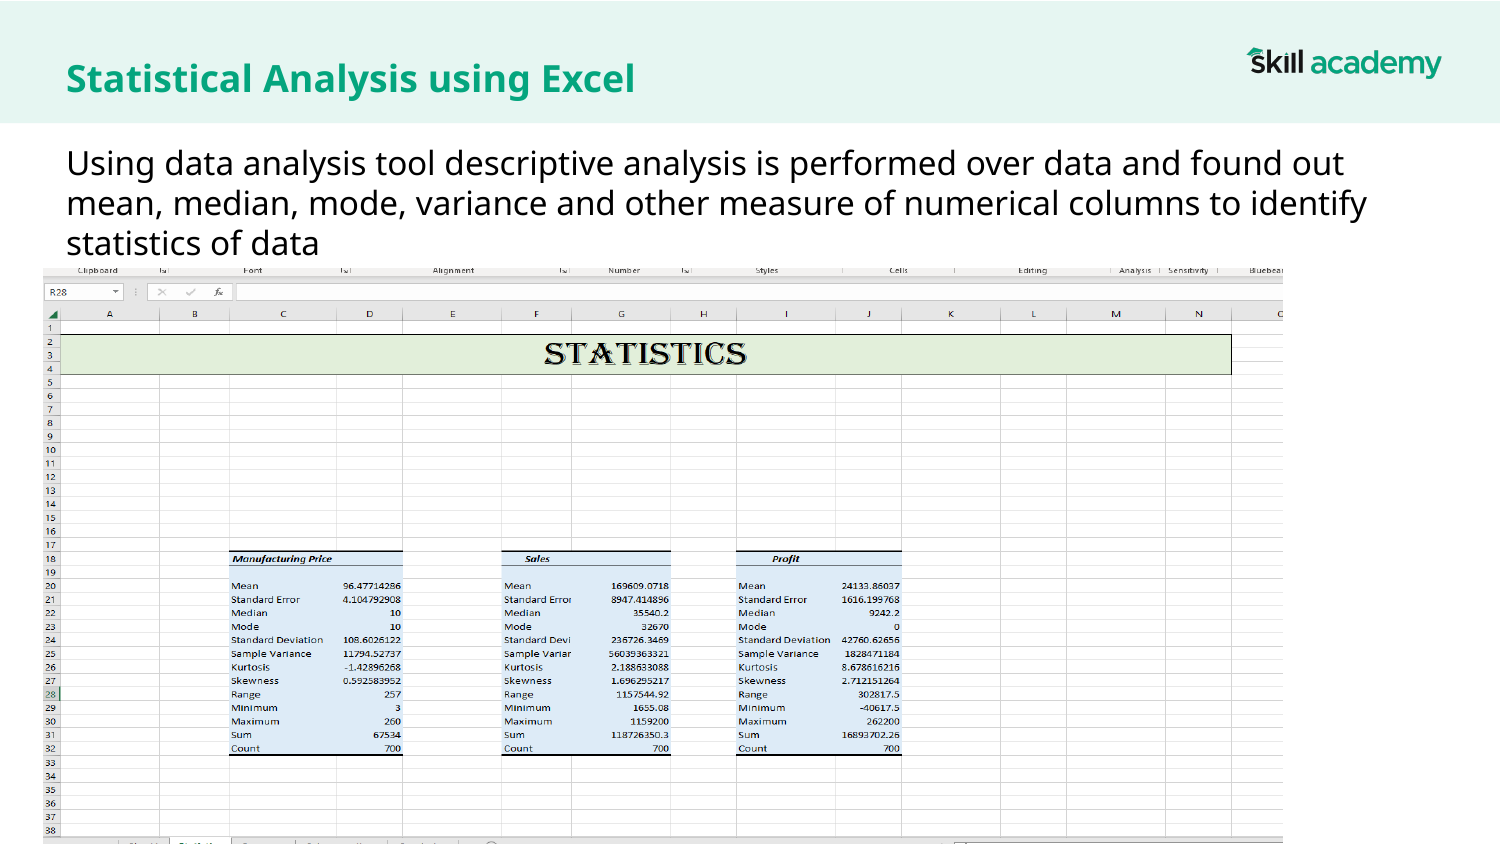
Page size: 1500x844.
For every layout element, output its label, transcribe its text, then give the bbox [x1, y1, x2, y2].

title Statistical Analysis using Excel [51, 40, 1449, 127]
list Using data analysis tool descriptive analysis is performed over data and found out mean, median, mode, variance and other measure of numerical columns to identify statistics of data [51, 127, 1449, 676]
picture [43, 268, 1283, 844]
